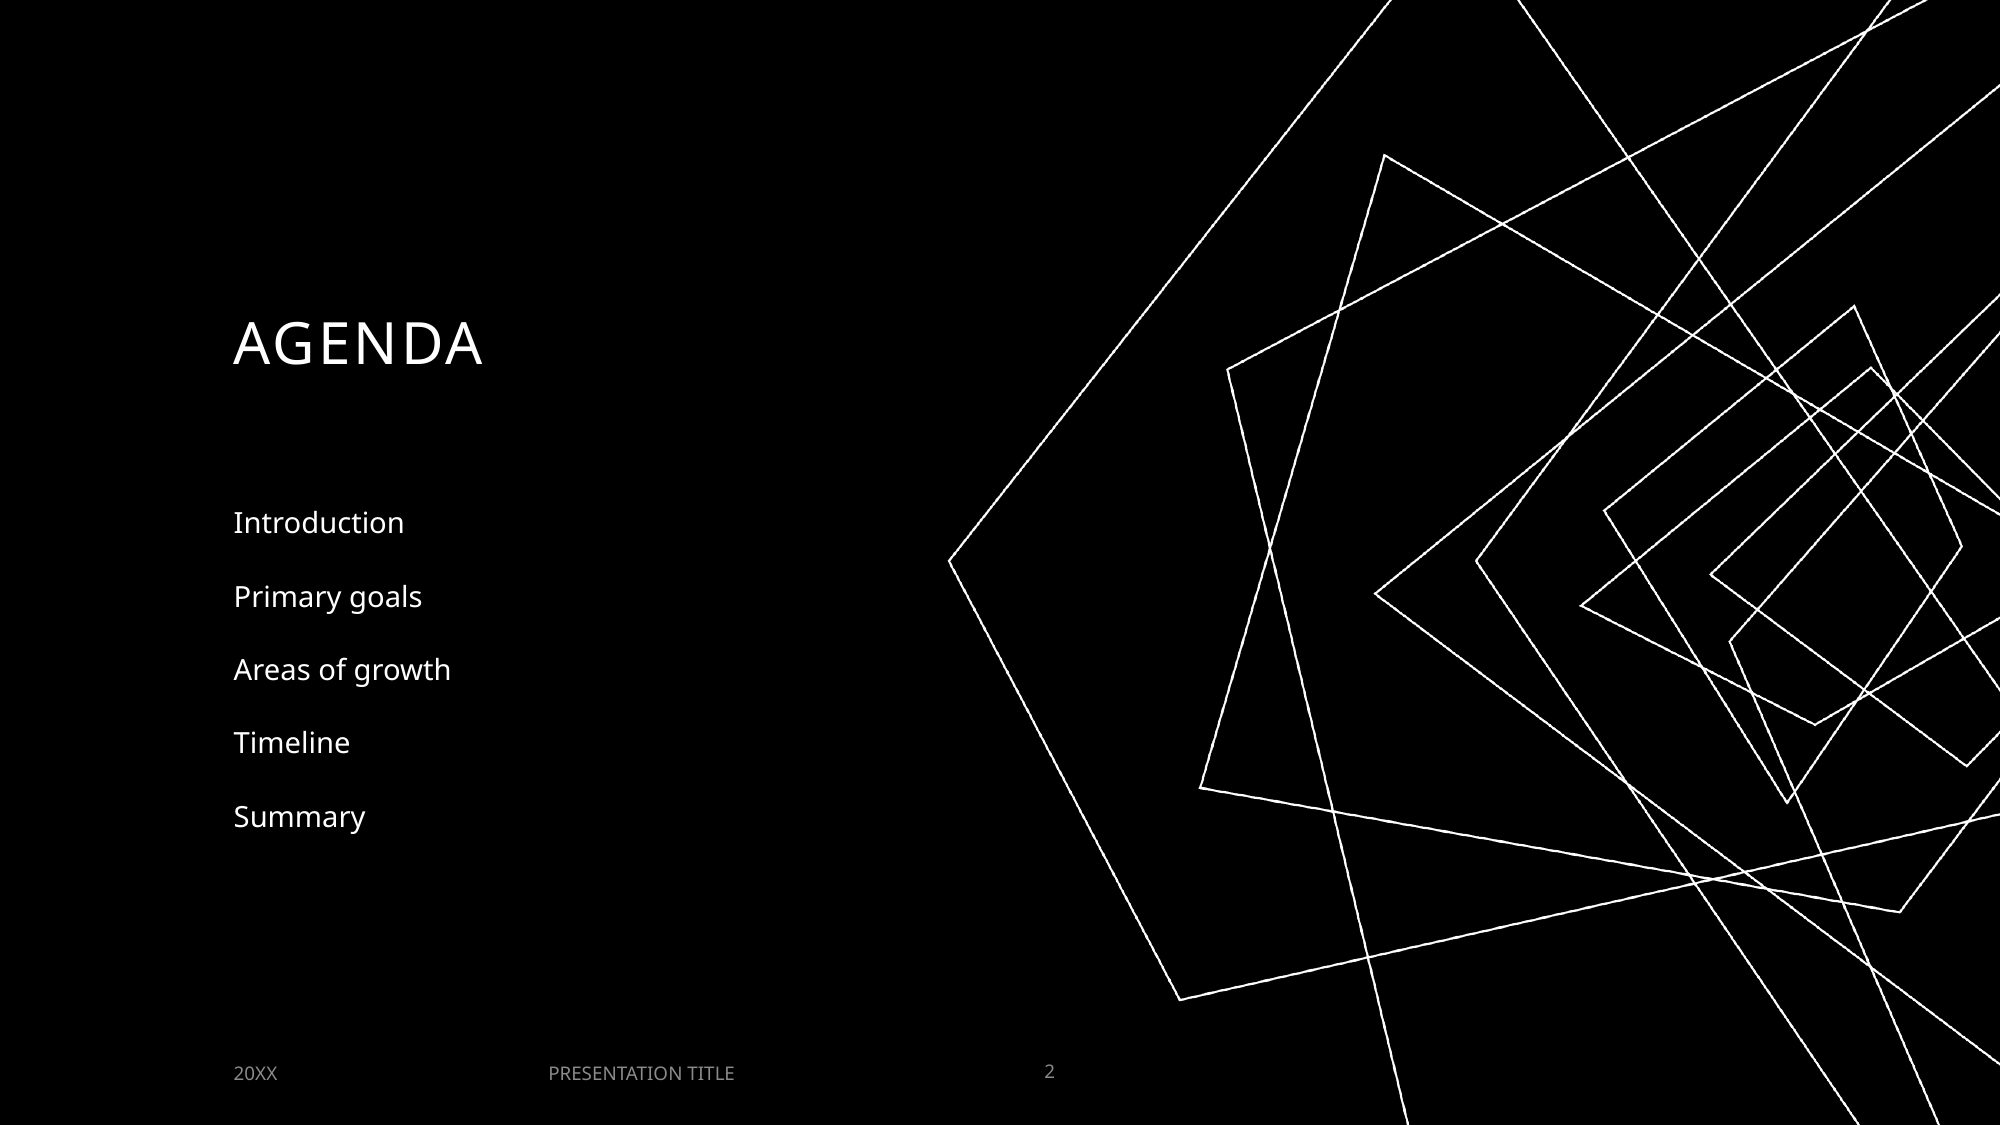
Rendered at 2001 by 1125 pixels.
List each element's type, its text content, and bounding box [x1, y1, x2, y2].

picture [900, 0, 2000, 1125]
title AGENDA [218, 47, 694, 385]
list Introduction Primary goals Areas of growth Timeline Summary [218, 479, 694, 893]
footer PRESENTATION TITLE [437, 1042, 846, 1103]
slide_number 20XX [218, 1042, 381, 1103]
slide_number 2 [908, 1042, 1071, 1103]
